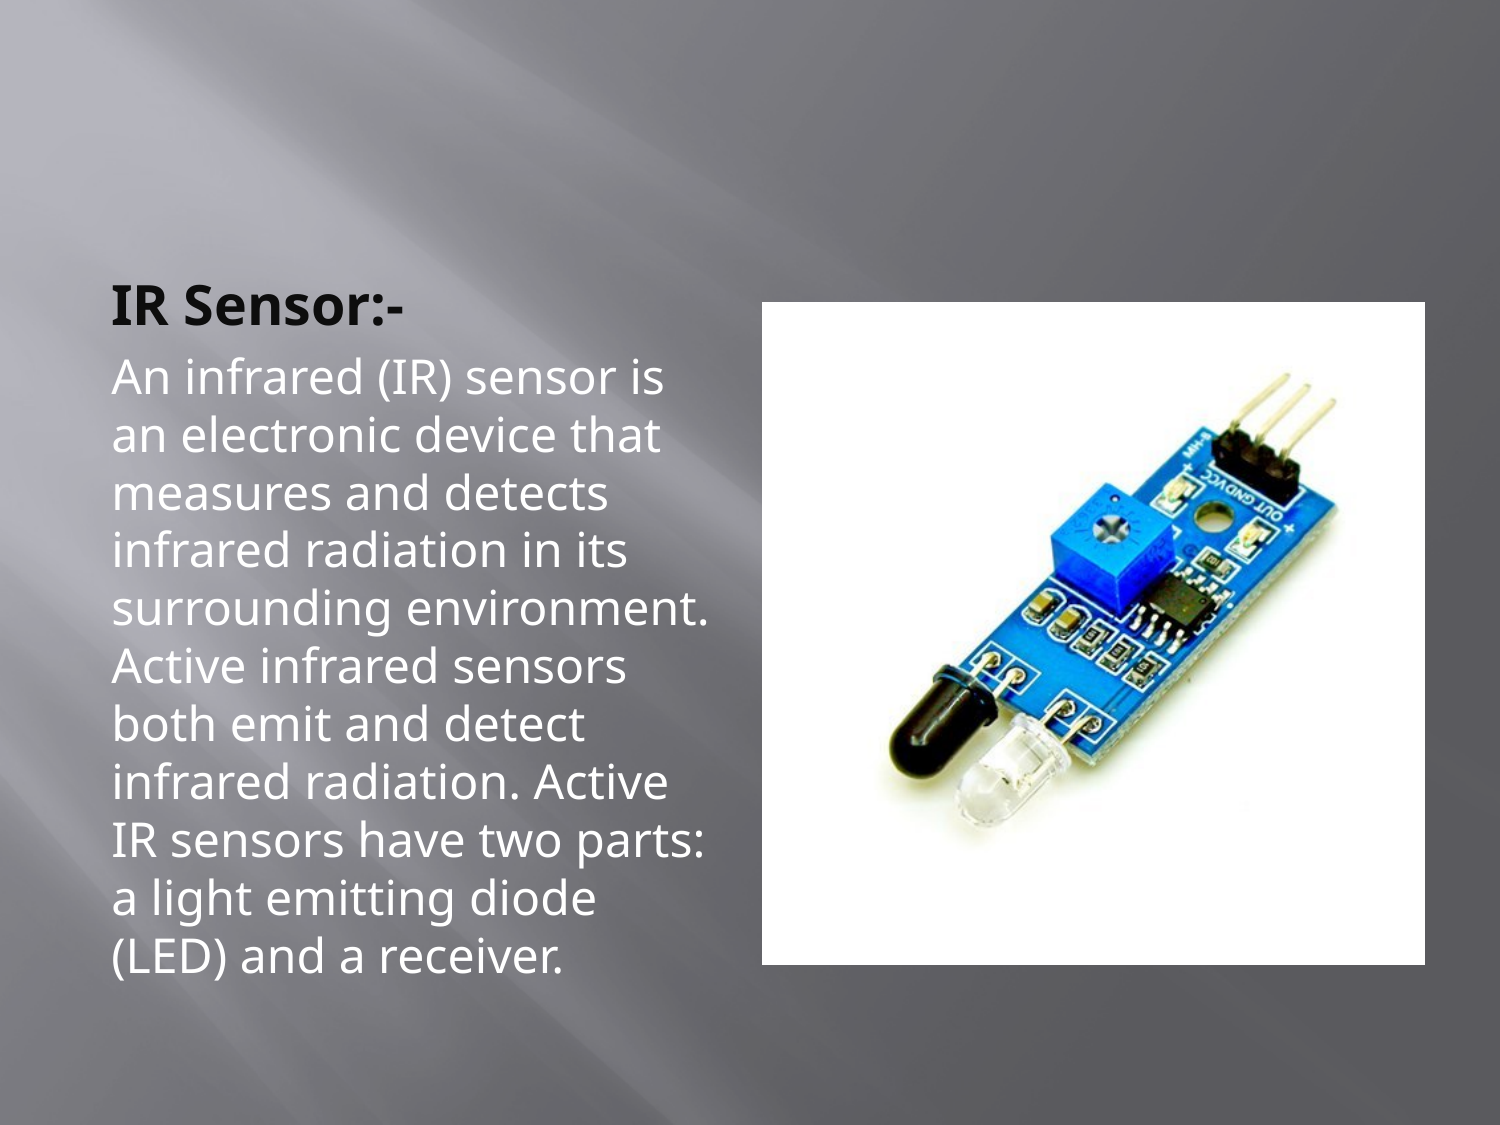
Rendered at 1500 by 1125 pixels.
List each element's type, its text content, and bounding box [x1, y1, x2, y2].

list IR Sensor:- An infrared (IR) sensor is an electronic device that measures and detects infrared radiation in its surrounding environment. Active infrared sensors both emit and detect infrared radiation. Active IR sensors have two parts: a light emitting diode (LED) and a receiver. [75, 262, 738, 1005]
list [762, 302, 1426, 966]
